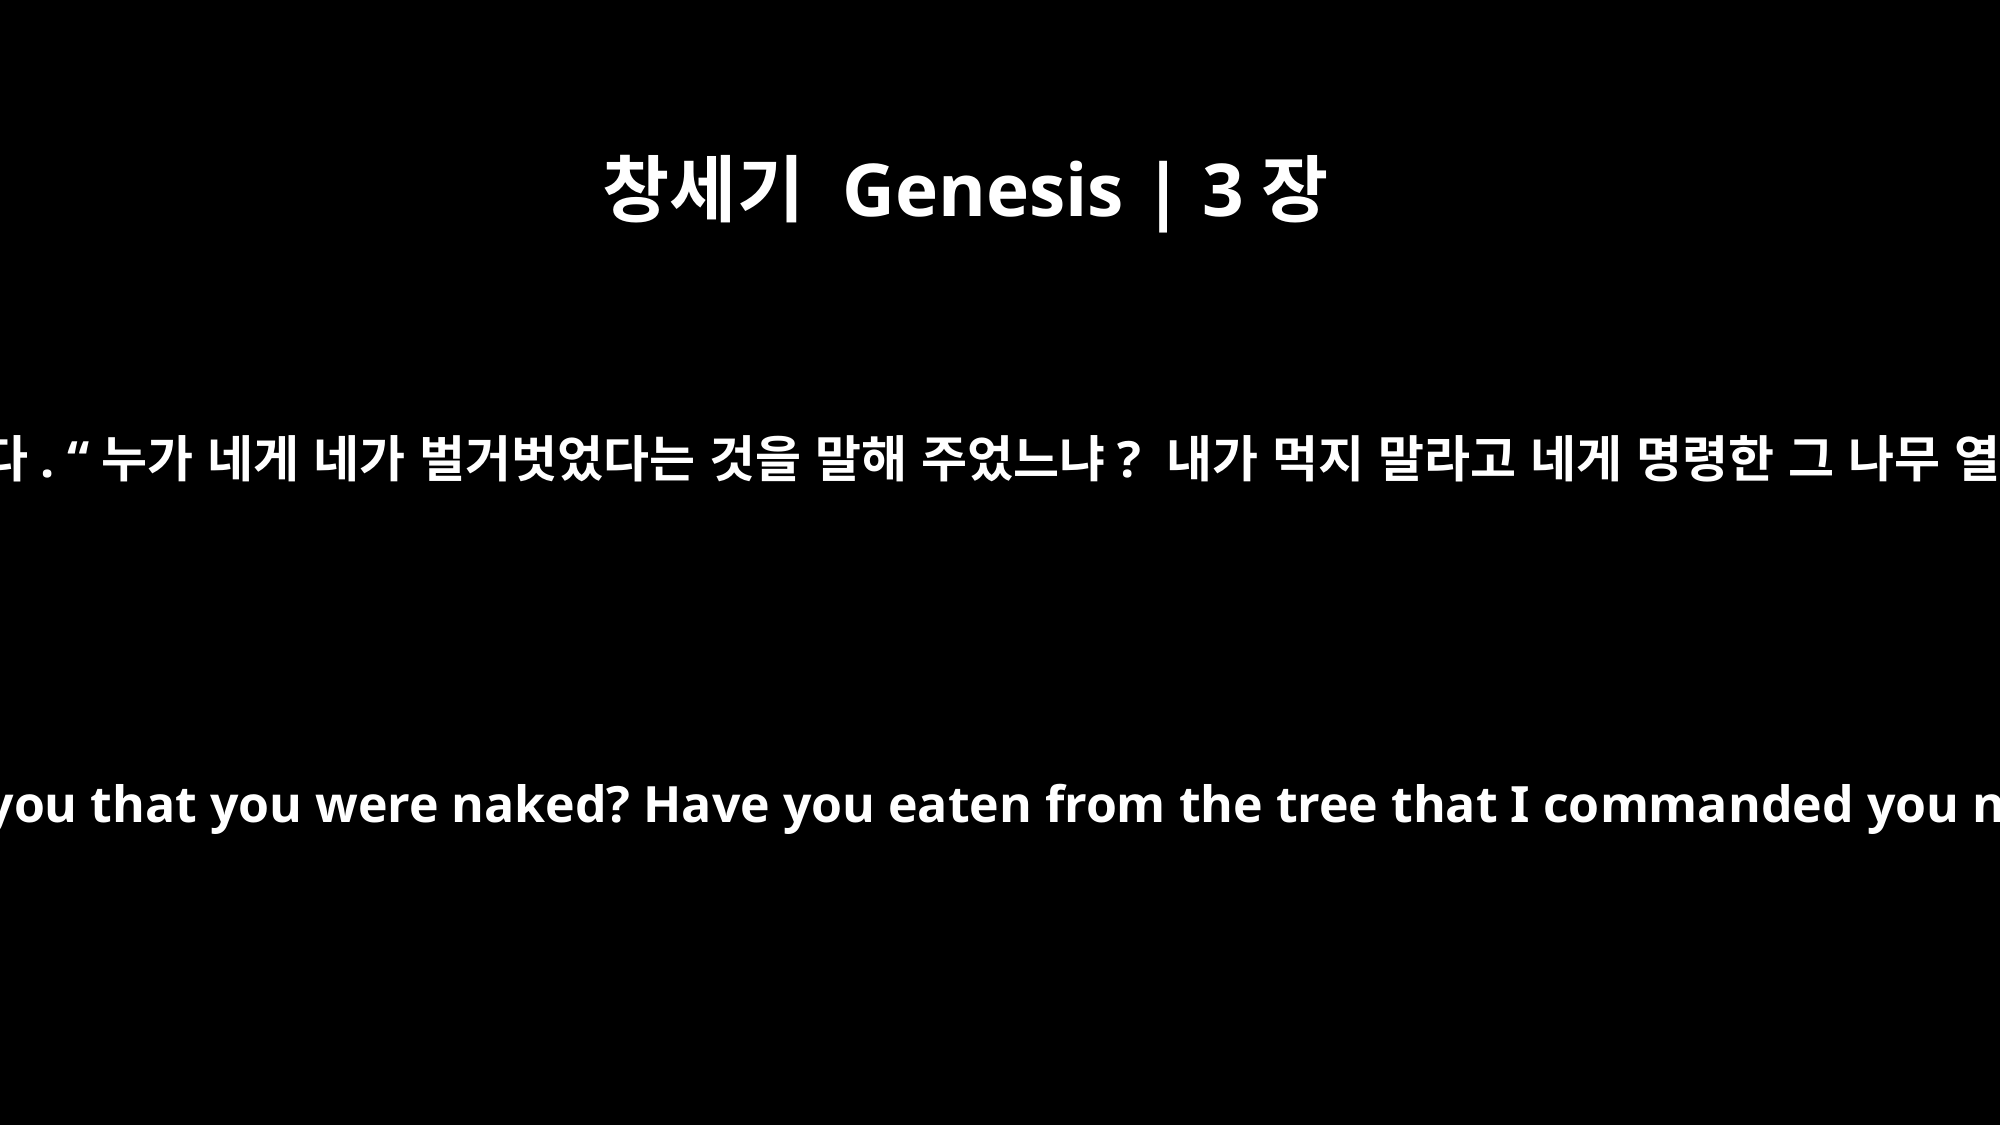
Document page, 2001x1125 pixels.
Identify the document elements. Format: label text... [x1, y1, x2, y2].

text_box And he said, "Who told you that you were naked? Have you eaten from the tree that I commanded you not to eat from?" [0, 764, 2000, 840]
text_box 11 하나님께서 말씀하셨습니다. “누가 네게 네가 벌거벗었다는 것을 말해 주었느냐? 내가 먹지 말라고 네게 명령한 그 나무 열매를 네가 먹었느냐?” [0, 359, 2000, 495]
text_box 창세기 Genesis | 3장 [587, 136, 1345, 239]
